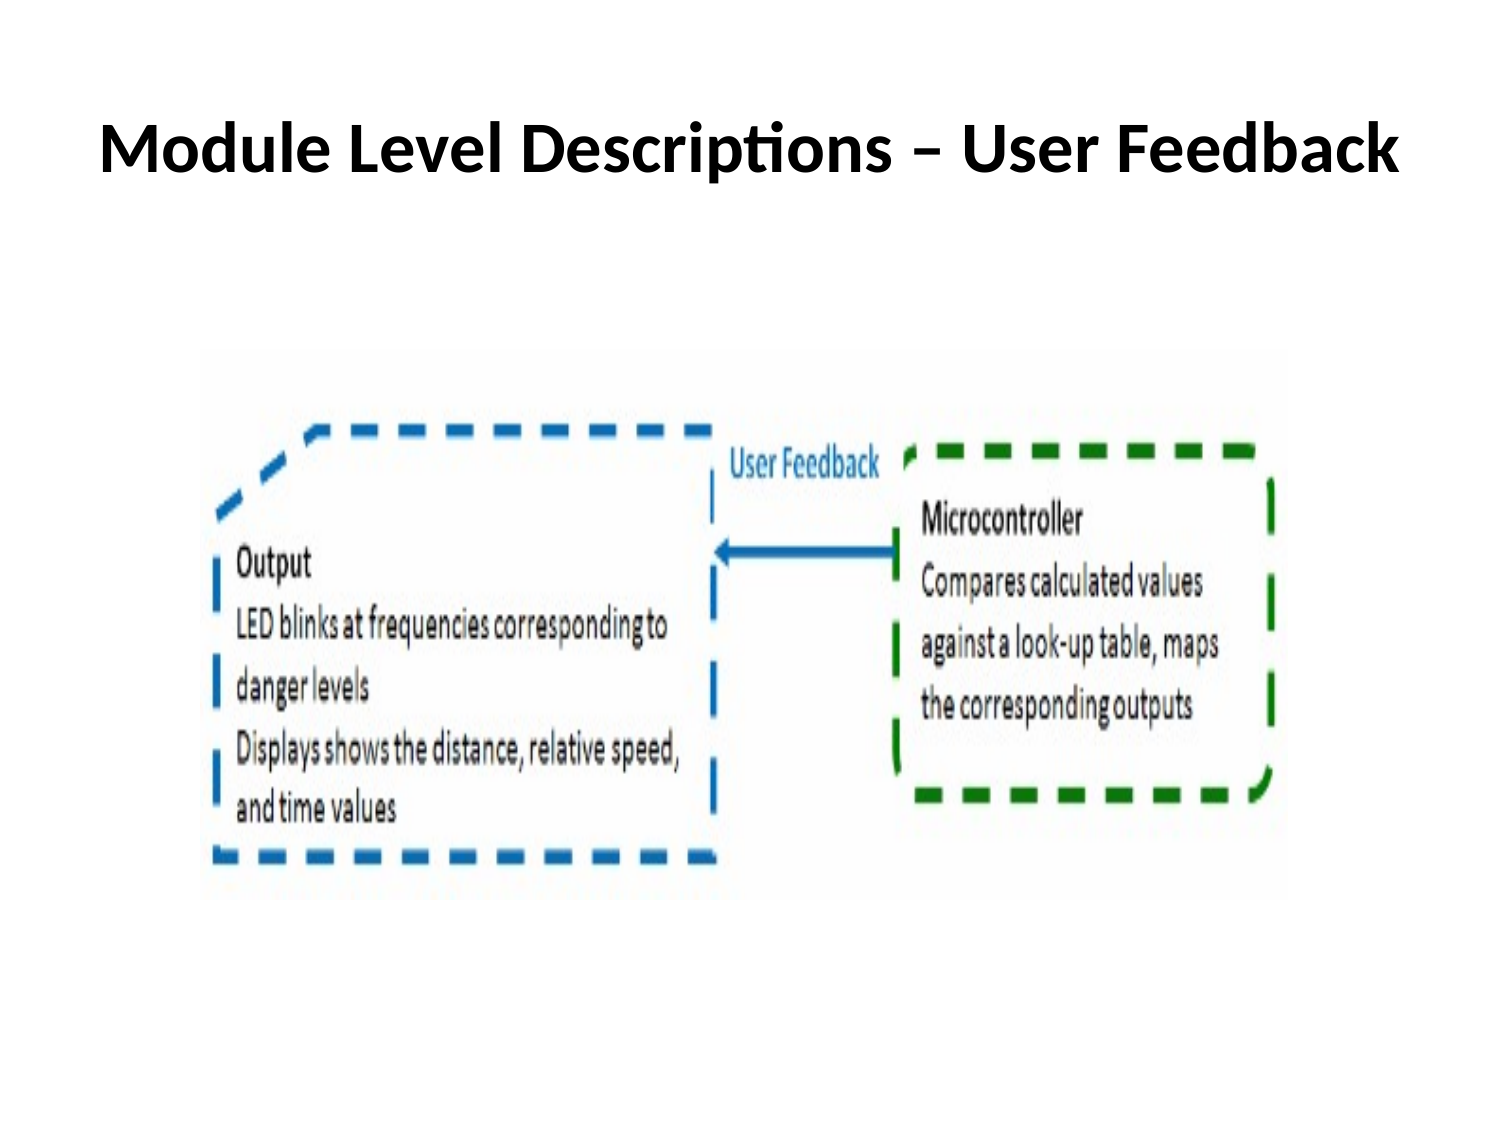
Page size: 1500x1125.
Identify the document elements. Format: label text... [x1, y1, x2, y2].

title Module Level Descriptions – User Feedback [75, 50, 1425, 238]
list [199, 349, 1288, 901]
